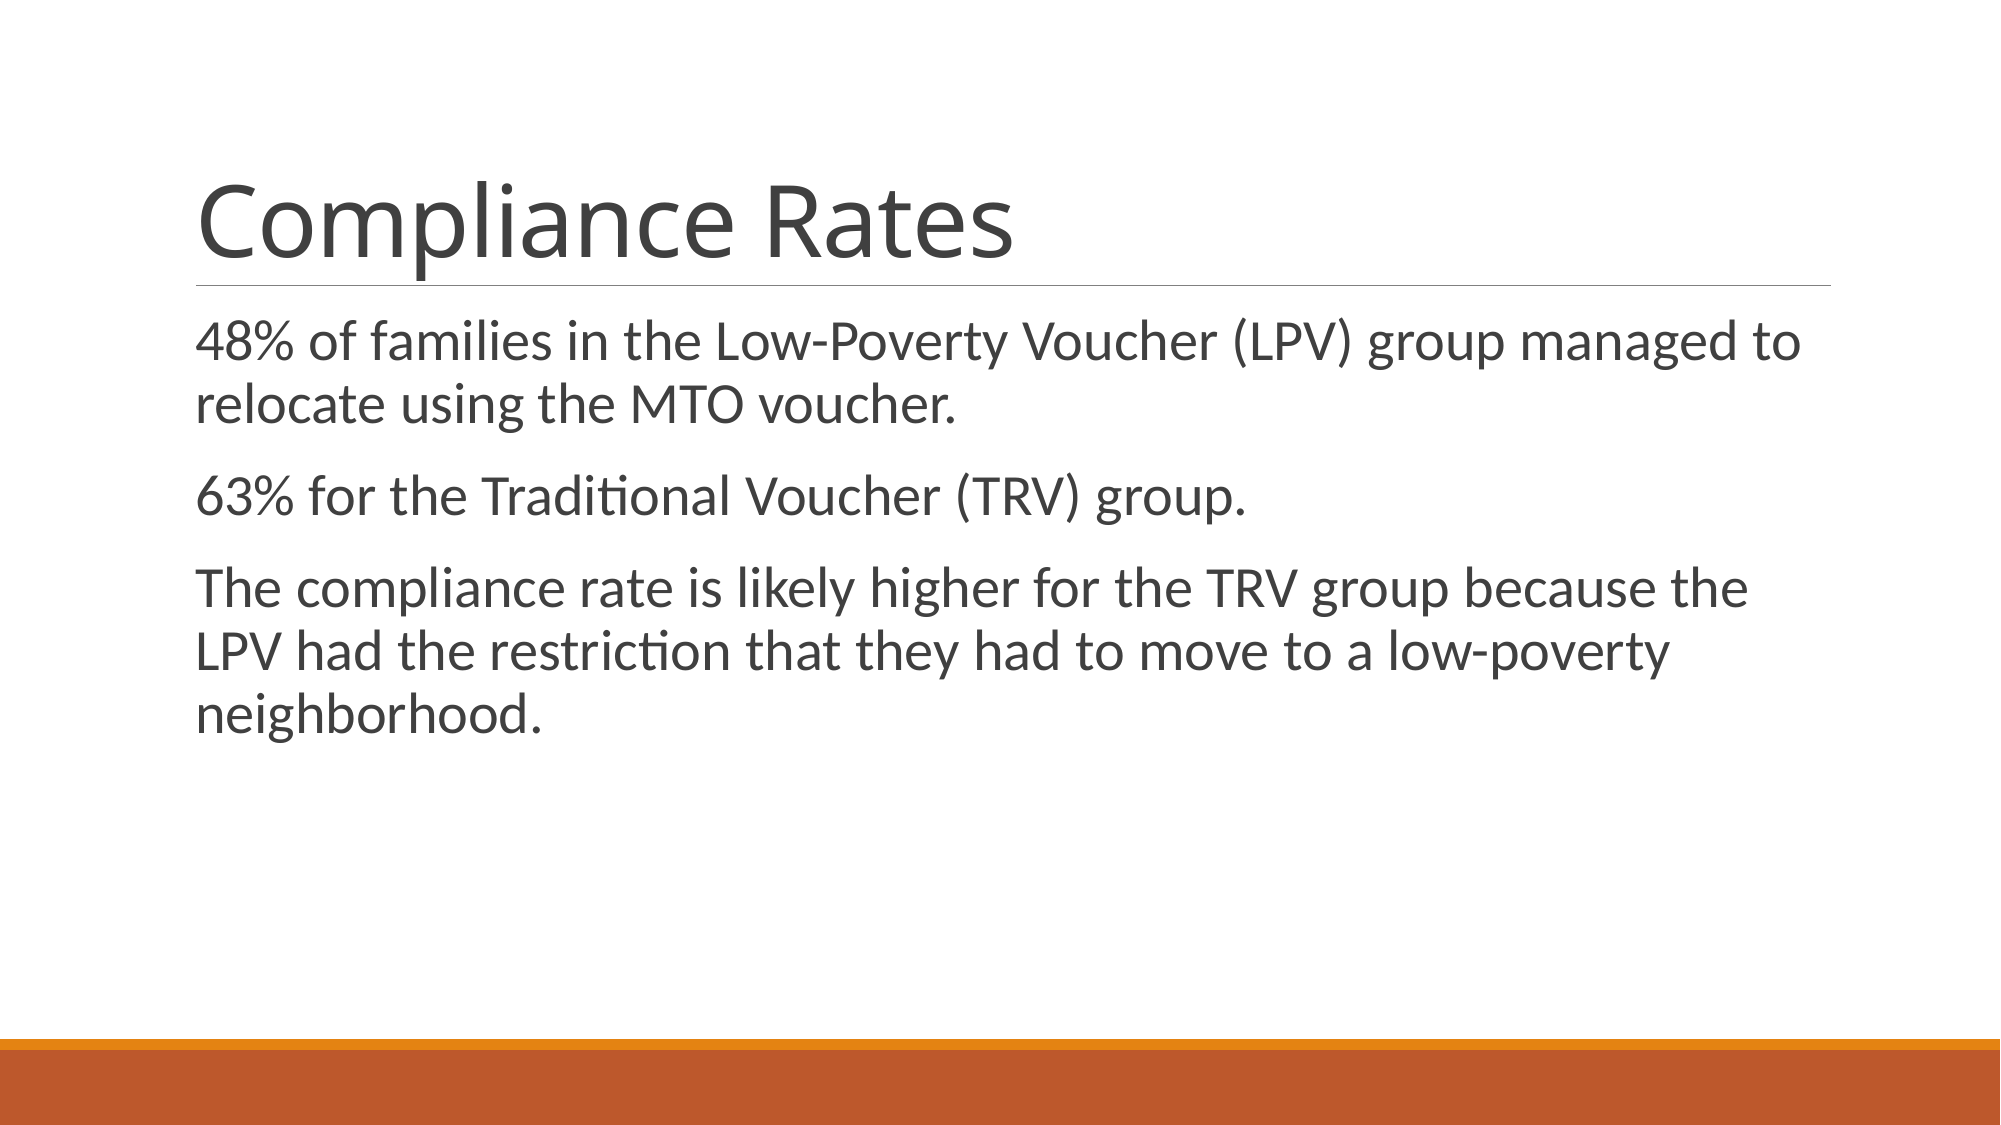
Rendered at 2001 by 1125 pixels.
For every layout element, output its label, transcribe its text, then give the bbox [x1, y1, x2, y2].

title Compliance Rates [180, 47, 1830, 285]
list 48% of families in the Low-Poverty Voucher (LPV) group managed to relocate using the MTO voucher. 63% for the Traditional Voucher (TRV) group. The compliance rate is likely higher for the TRV group because the LPV had the restriction that they had to move to a low-poverty neighborhood. [180, 302, 1830, 963]
